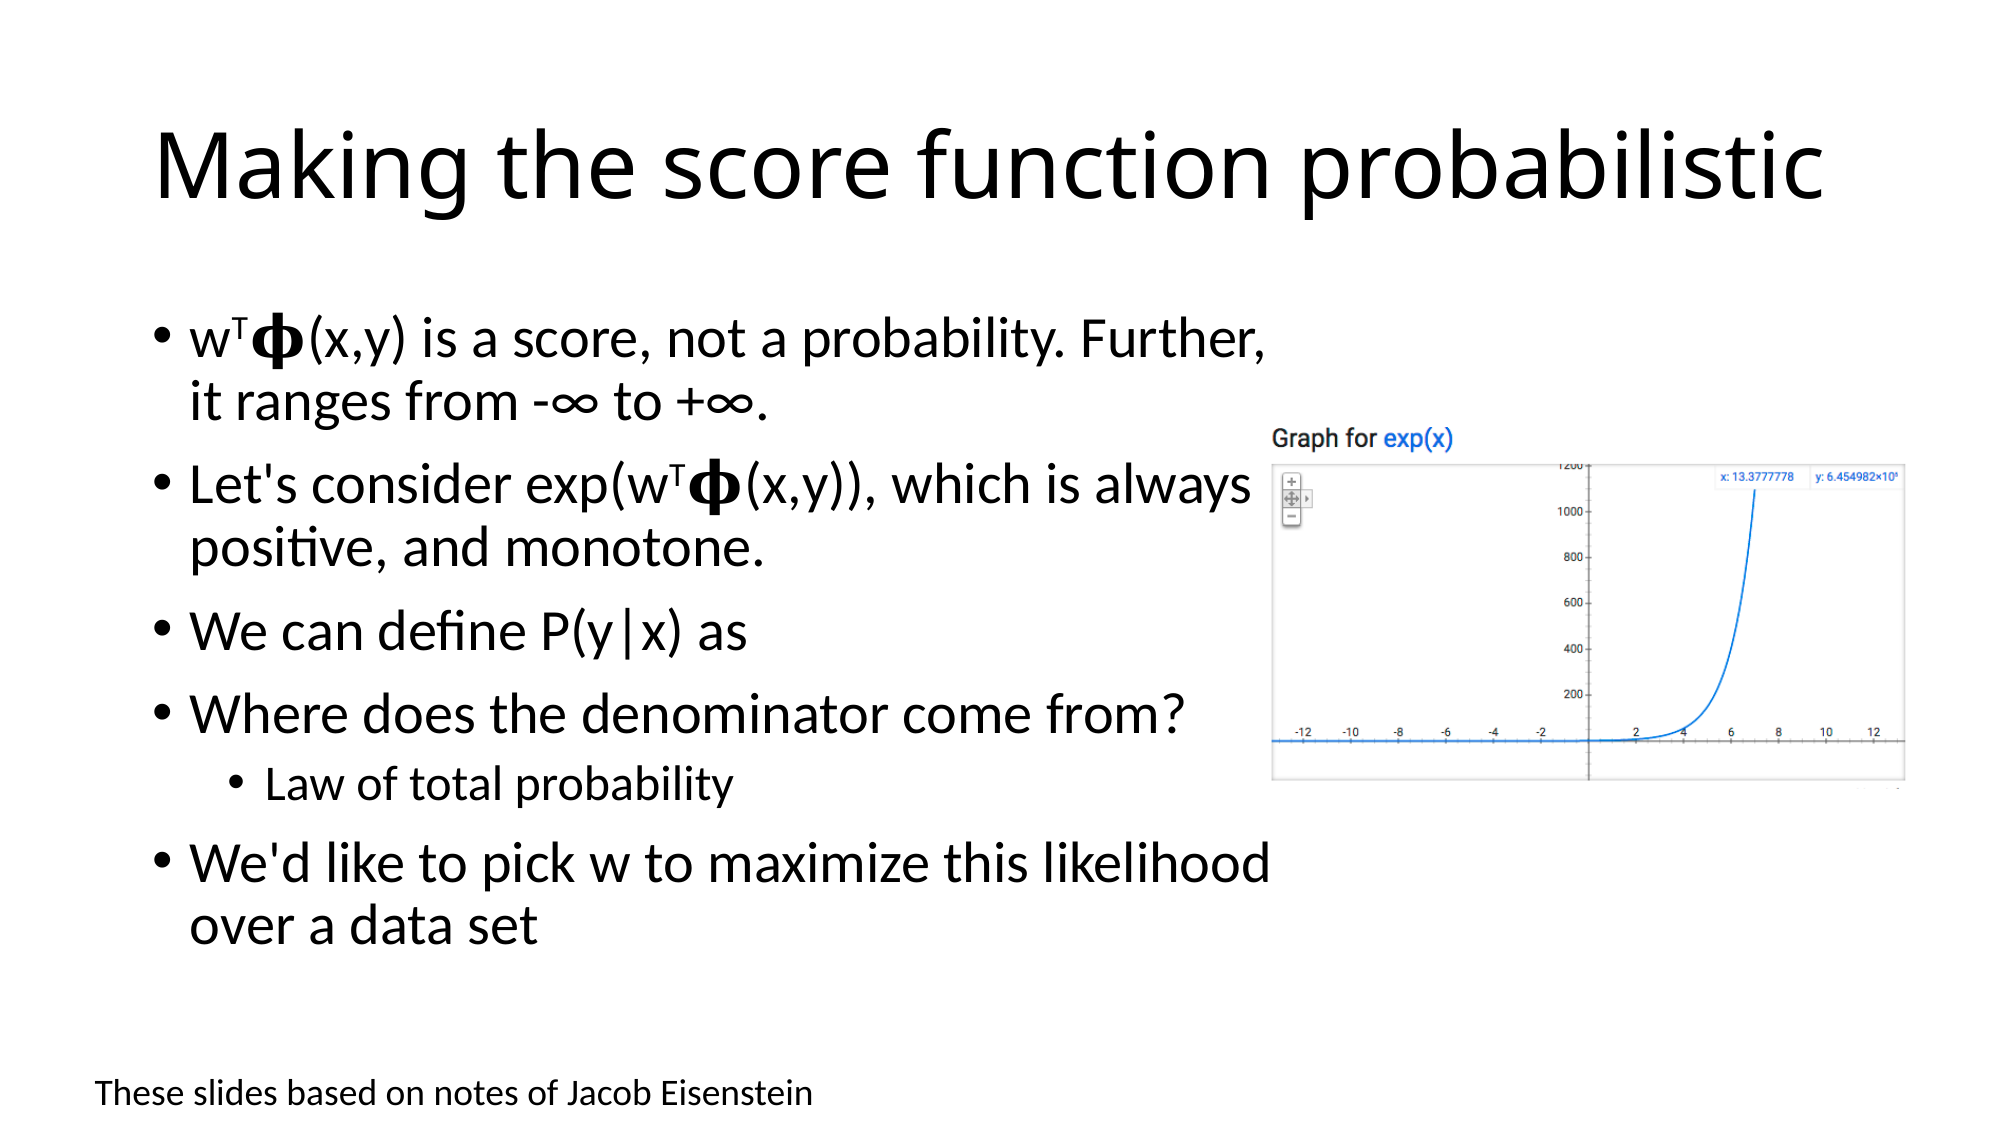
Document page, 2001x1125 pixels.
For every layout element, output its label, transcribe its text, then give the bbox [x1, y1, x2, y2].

text_box These slides based on notes of Jacob Eisenstein [79, 1060, 830, 1121]
title Making the score function probabilistic [137, 59, 1863, 278]
picture [1260, 427, 1918, 789]
